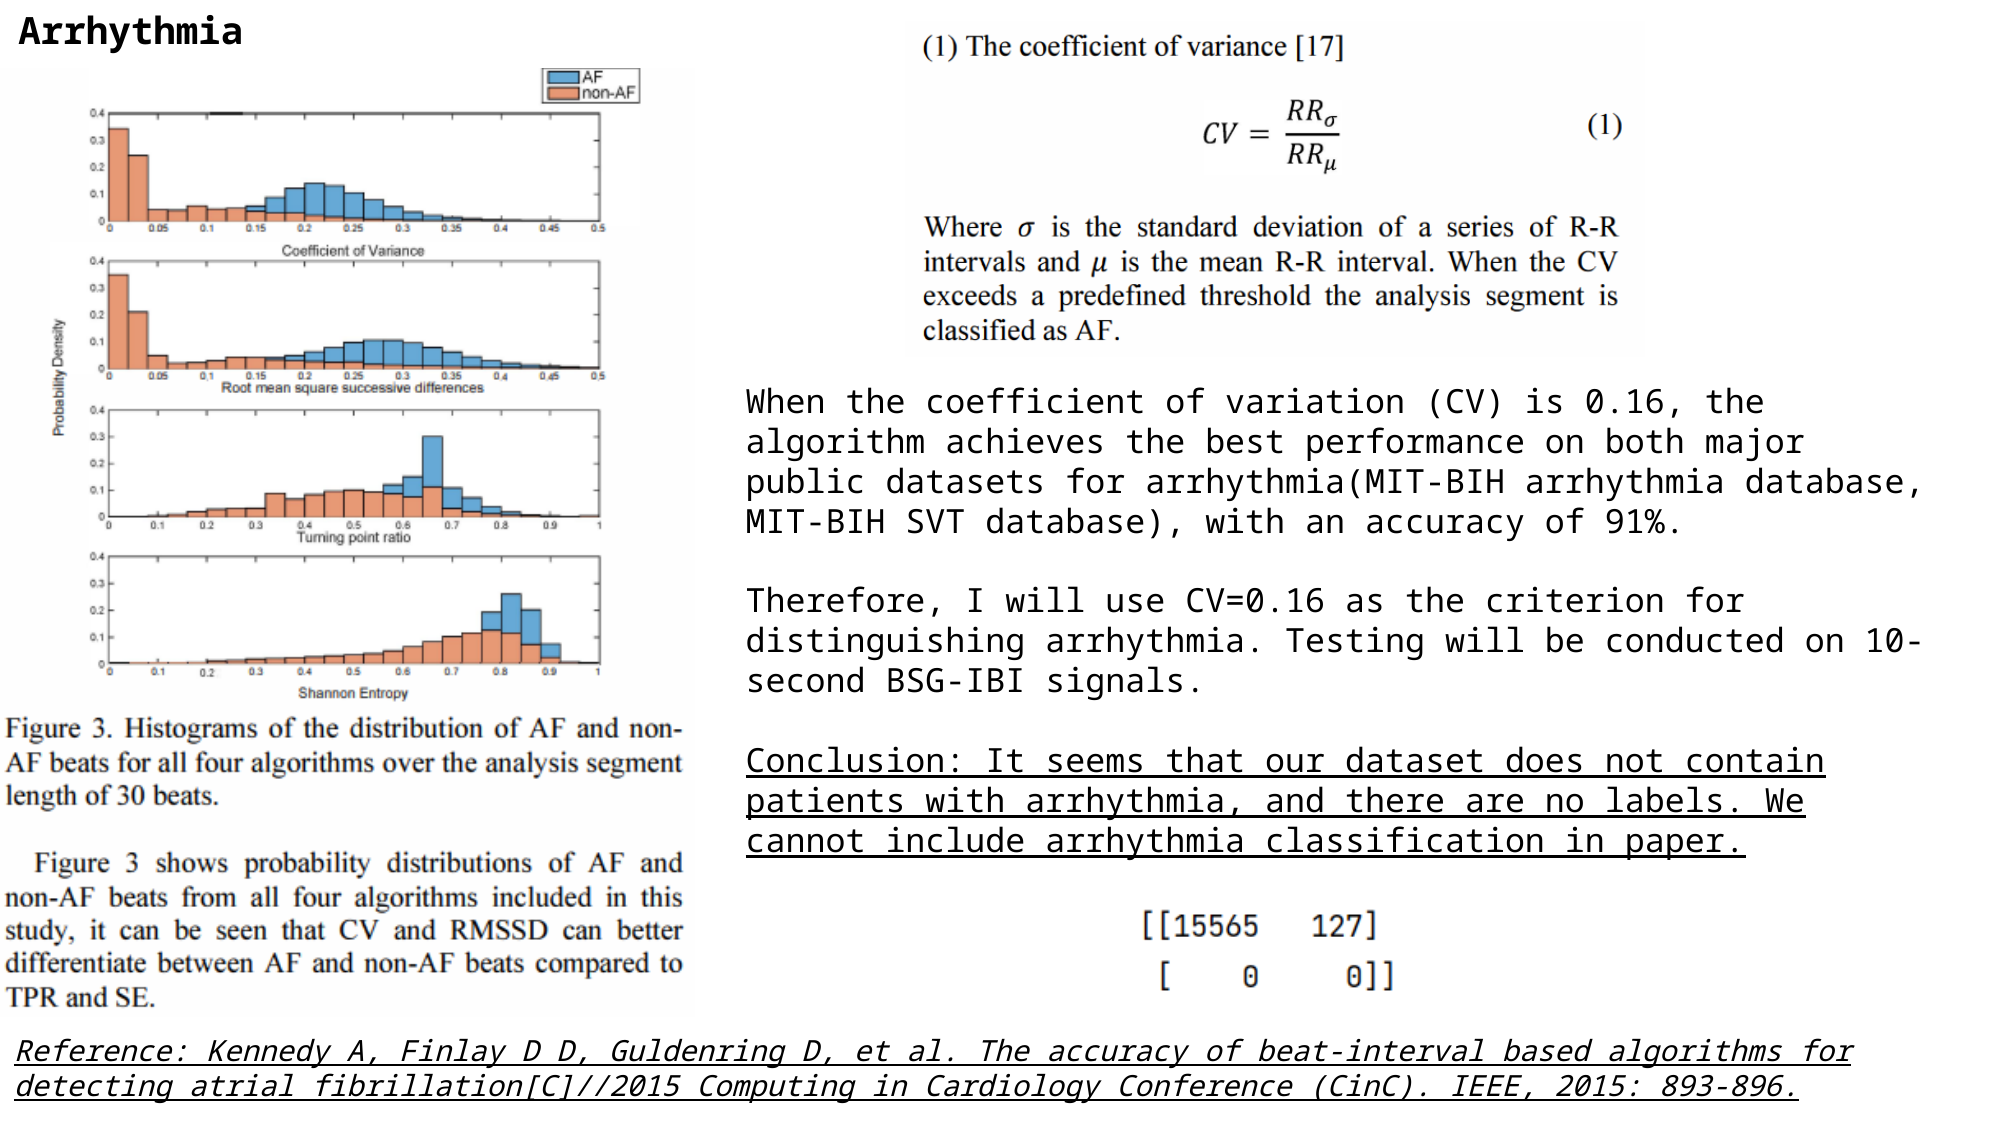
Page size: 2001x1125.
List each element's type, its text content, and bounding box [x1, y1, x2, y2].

picture [1123, 888, 1427, 1016]
picture [0, 68, 695, 1018]
picture [905, 21, 1646, 357]
text_box Reference: Kennedy A, Finlay D D, Guldenring D, et al. The accuracy of beat-interval based algorithms for detecting atrial fibrillation[C]//2015 Computing in Cardiology Conference (CinC). IEEE, 2015: 893-896. [0, 1025, 2000, 1110]
text_box Arrhythmia [0, 0, 262, 60]
text_box When the coefficient of variation (CV) is 0.16, the algorithm achieves the best performance on both major public datasets for arrhythmia(MIT-BIH arrhythmia database, MIT-BIH SVT database), with an accuracy of 91%. Therefore, I will use CV=0.16 as the criterion for distinguishing arrhythmia. Testing will be conducted on 10-second BSG-IBI signals. Conclusion: It seems that our dataset does not contain patients with arrhythmia, and there are no labels. We cannot include arrhythmia classification in paper. [730, 372, 1946, 867]
